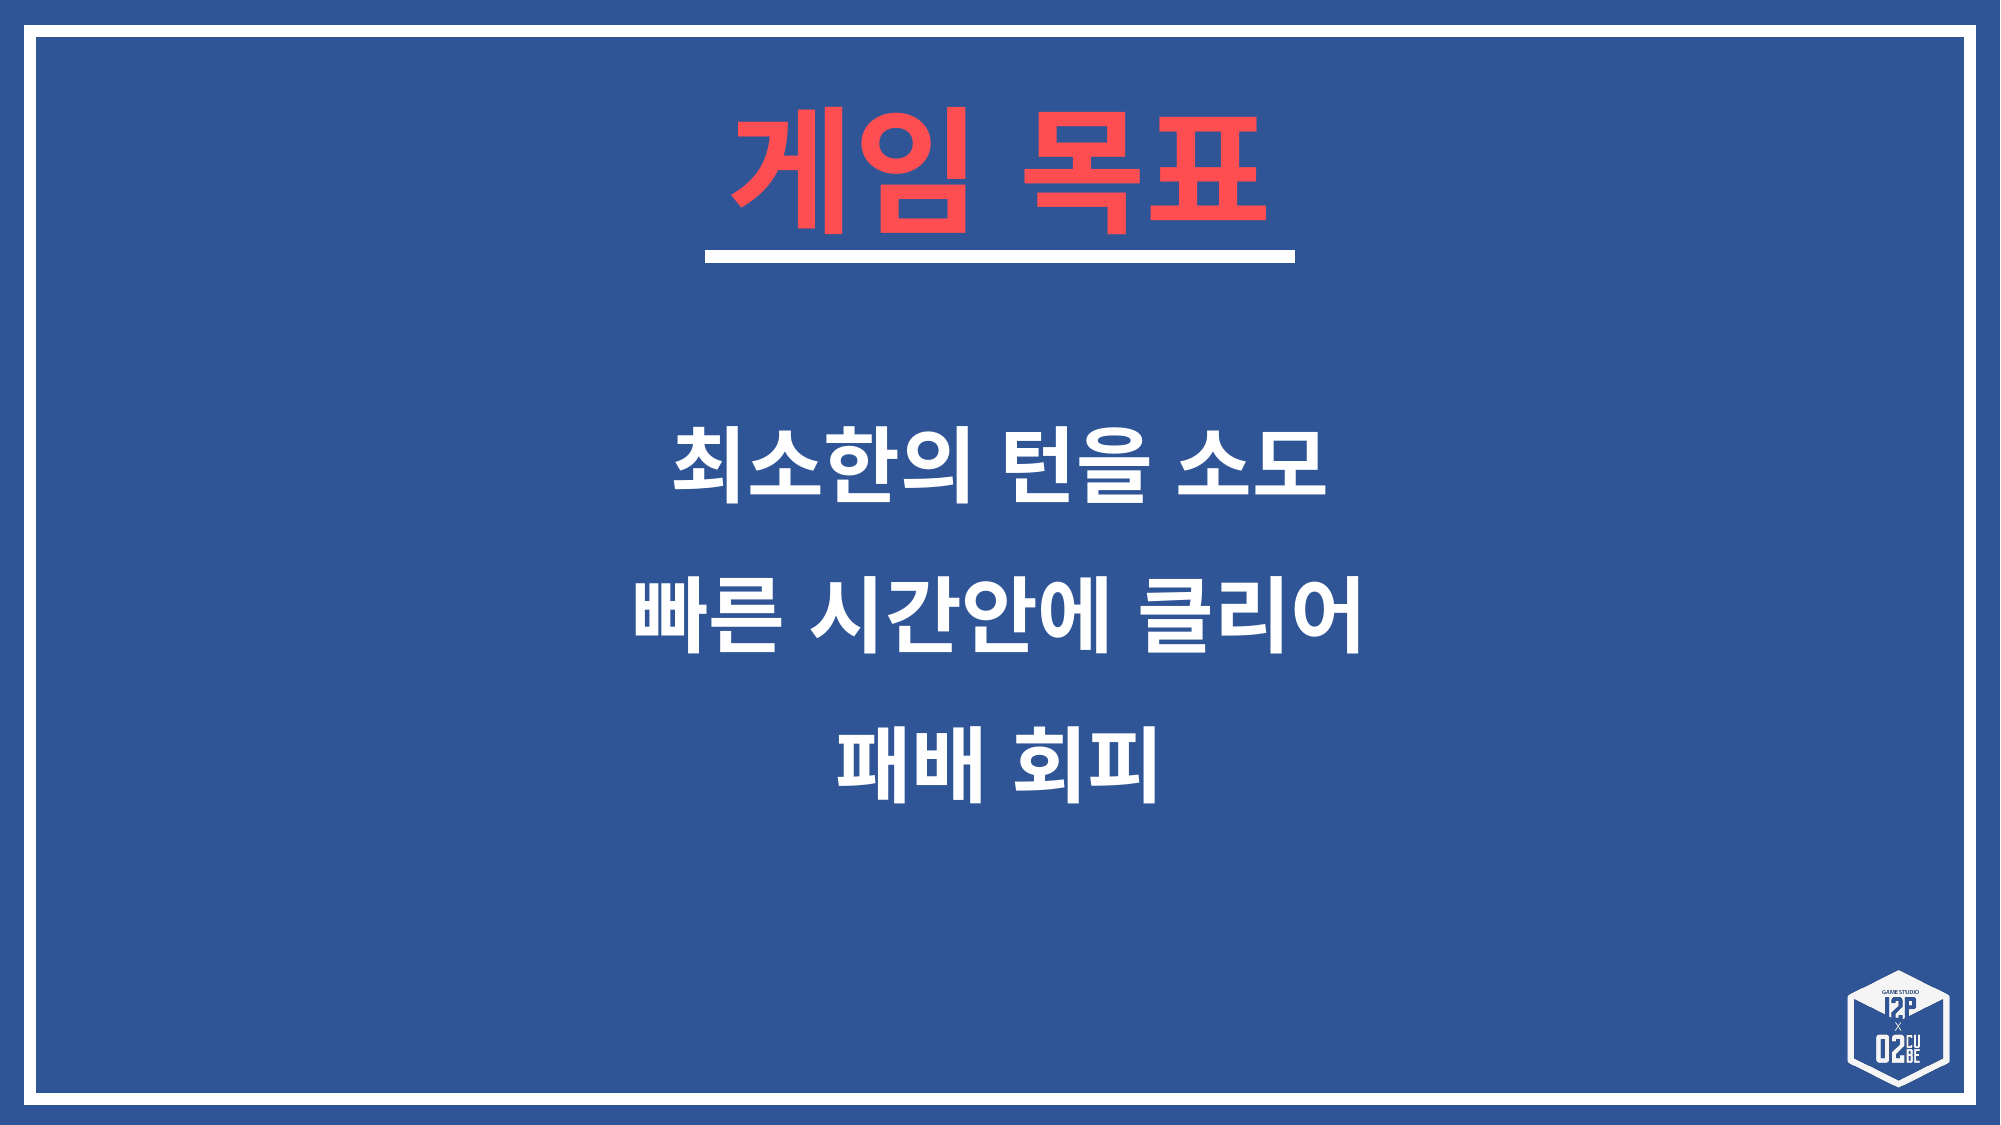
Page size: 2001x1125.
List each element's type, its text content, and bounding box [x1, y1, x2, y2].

text_box [29, 30, 1971, 1100]
text_box 게임 목표 [574, 26, 1426, 258]
picture [1826, 949, 1971, 1105]
